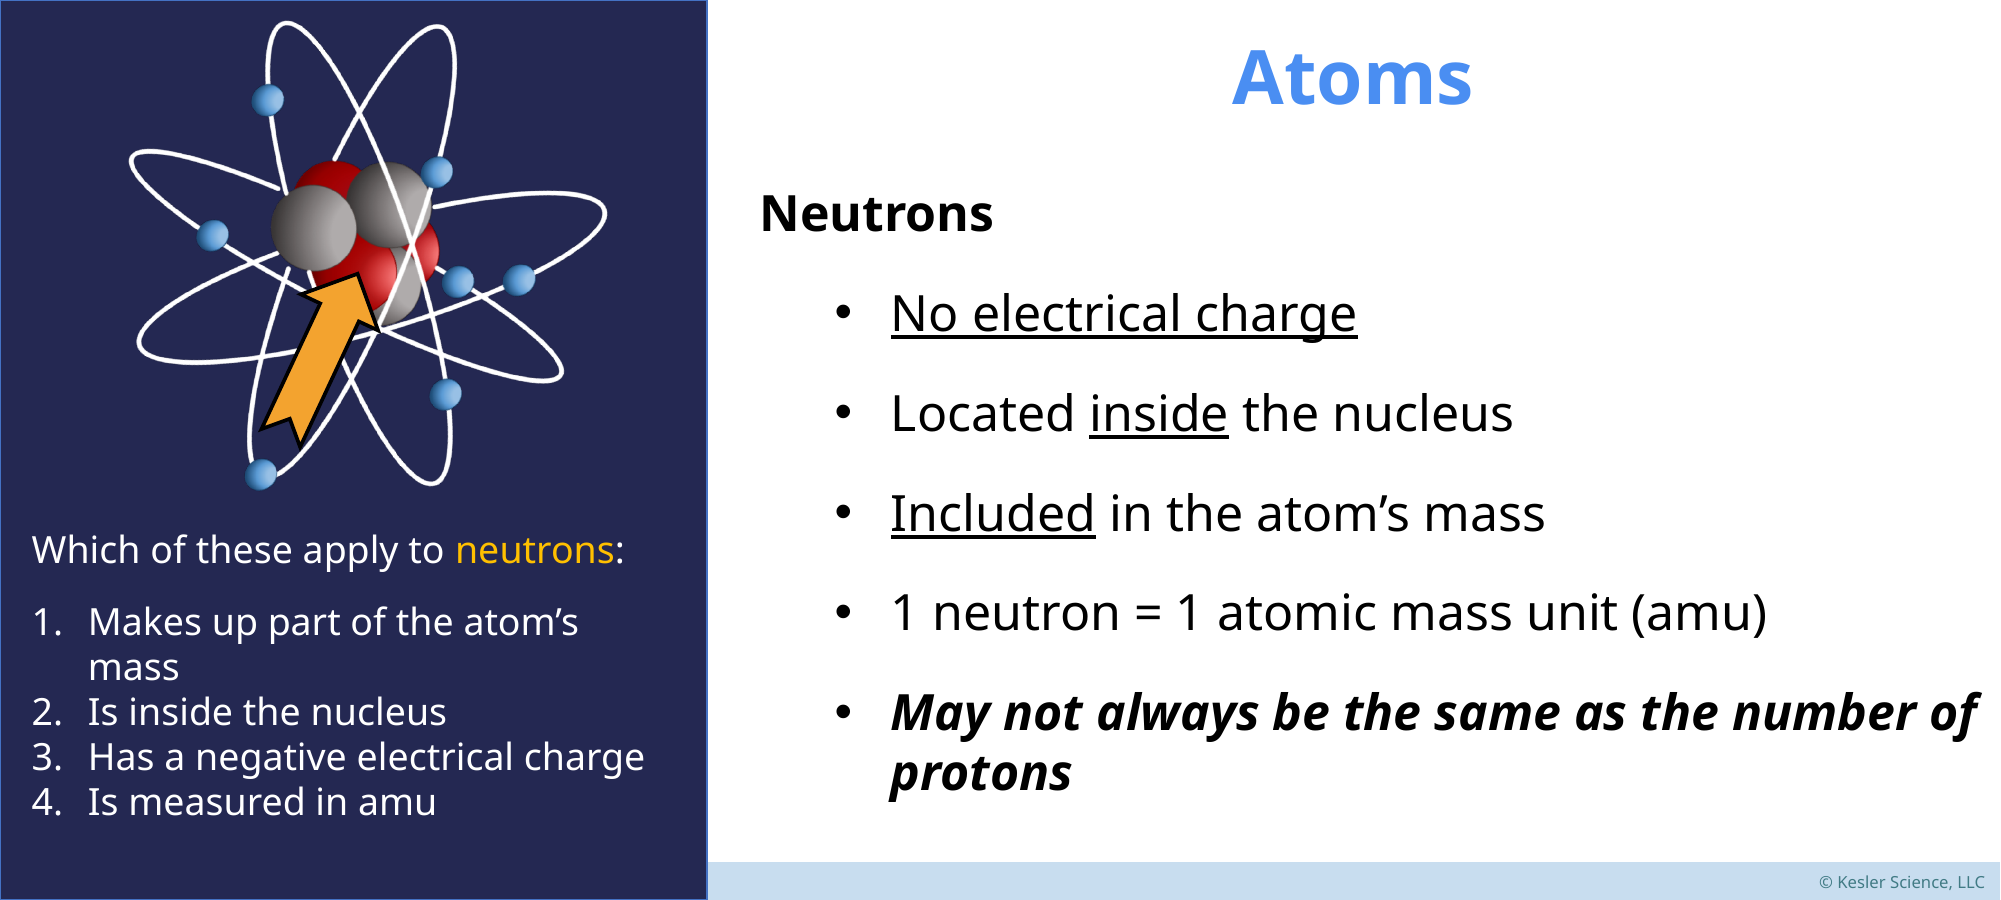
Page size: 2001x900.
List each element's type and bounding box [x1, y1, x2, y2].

picture [353, 545, 360, 552]
picture [307, 553, 317, 561]
picture [329, 545, 341, 561]
picture [329, 560, 340, 571]
picture [34, 0, 676, 577]
